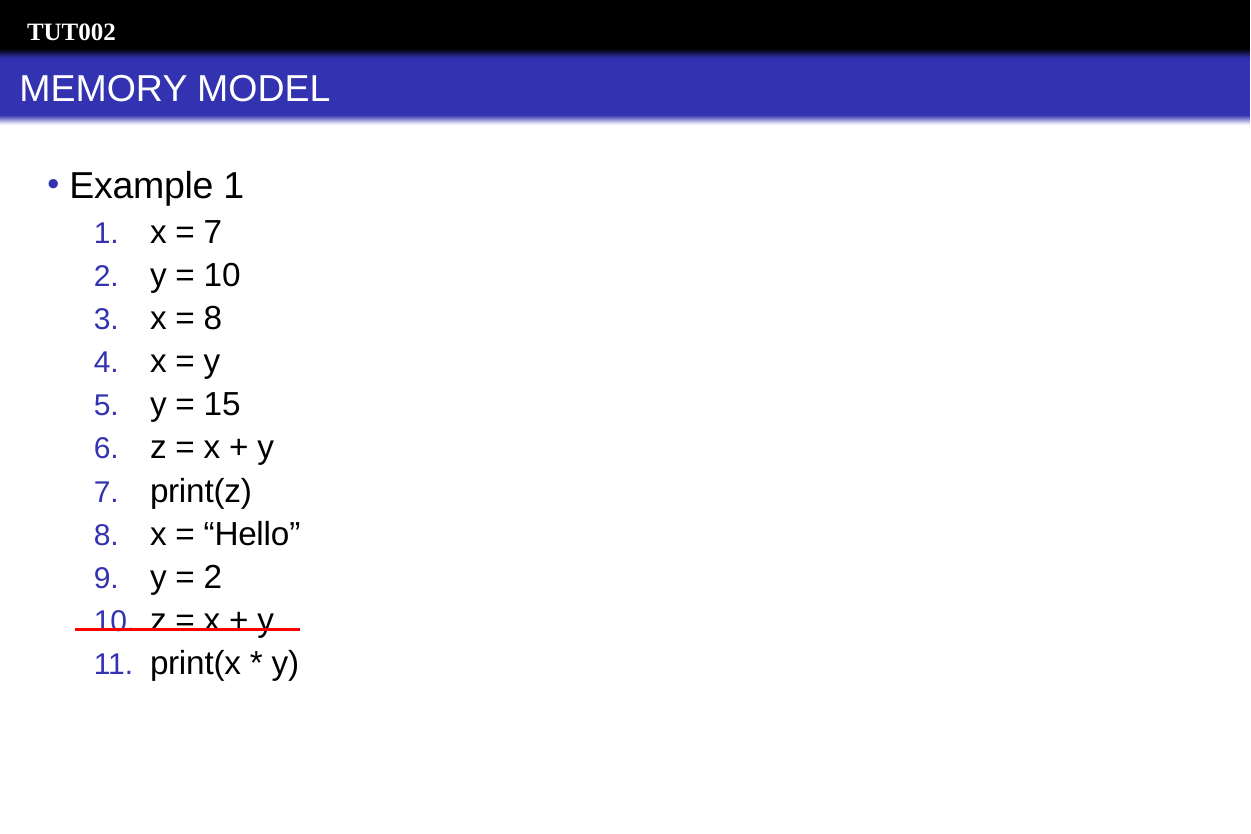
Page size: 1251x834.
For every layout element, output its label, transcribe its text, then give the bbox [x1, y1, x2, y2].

text_box Example 1 x = 7 y = 10 x = 8 x = y y = 15 z = x + y print(z) x = “Hello” y = 2 z = x + y print(x * y) [30, 154, 316, 732]
picture [0, 0, 1250, 129]
